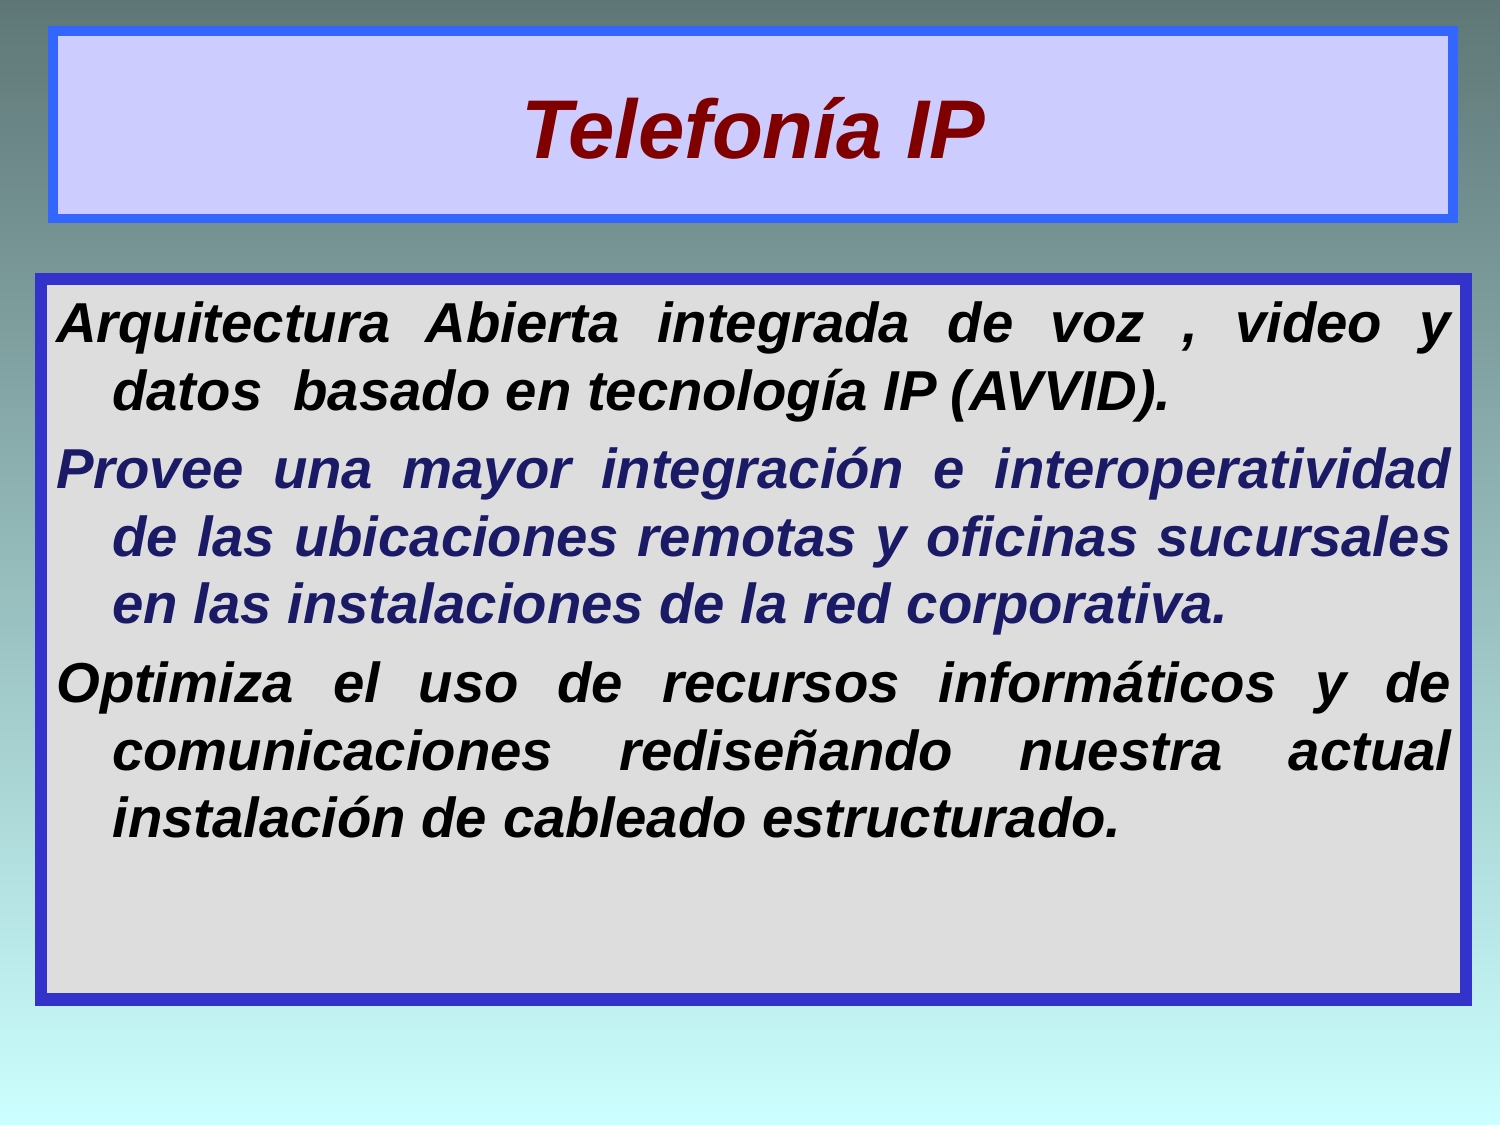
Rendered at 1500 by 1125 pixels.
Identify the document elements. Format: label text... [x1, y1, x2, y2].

title Telefonía IP [52, 30, 1454, 219]
list Arquitectura Abierta integrada de voz , video y datos basado en tecnología IP (AVVID). Provee una mayor integración e interoperatividad de las ubicaciones remotas y oficinas sucursales en las instalaciones de la red corporativa. Optimiza el uso de recursos informáticos y de comunicaciones rediseñando nuestra actual instalación de cableado estructurado. [40, 278, 1467, 1000]
